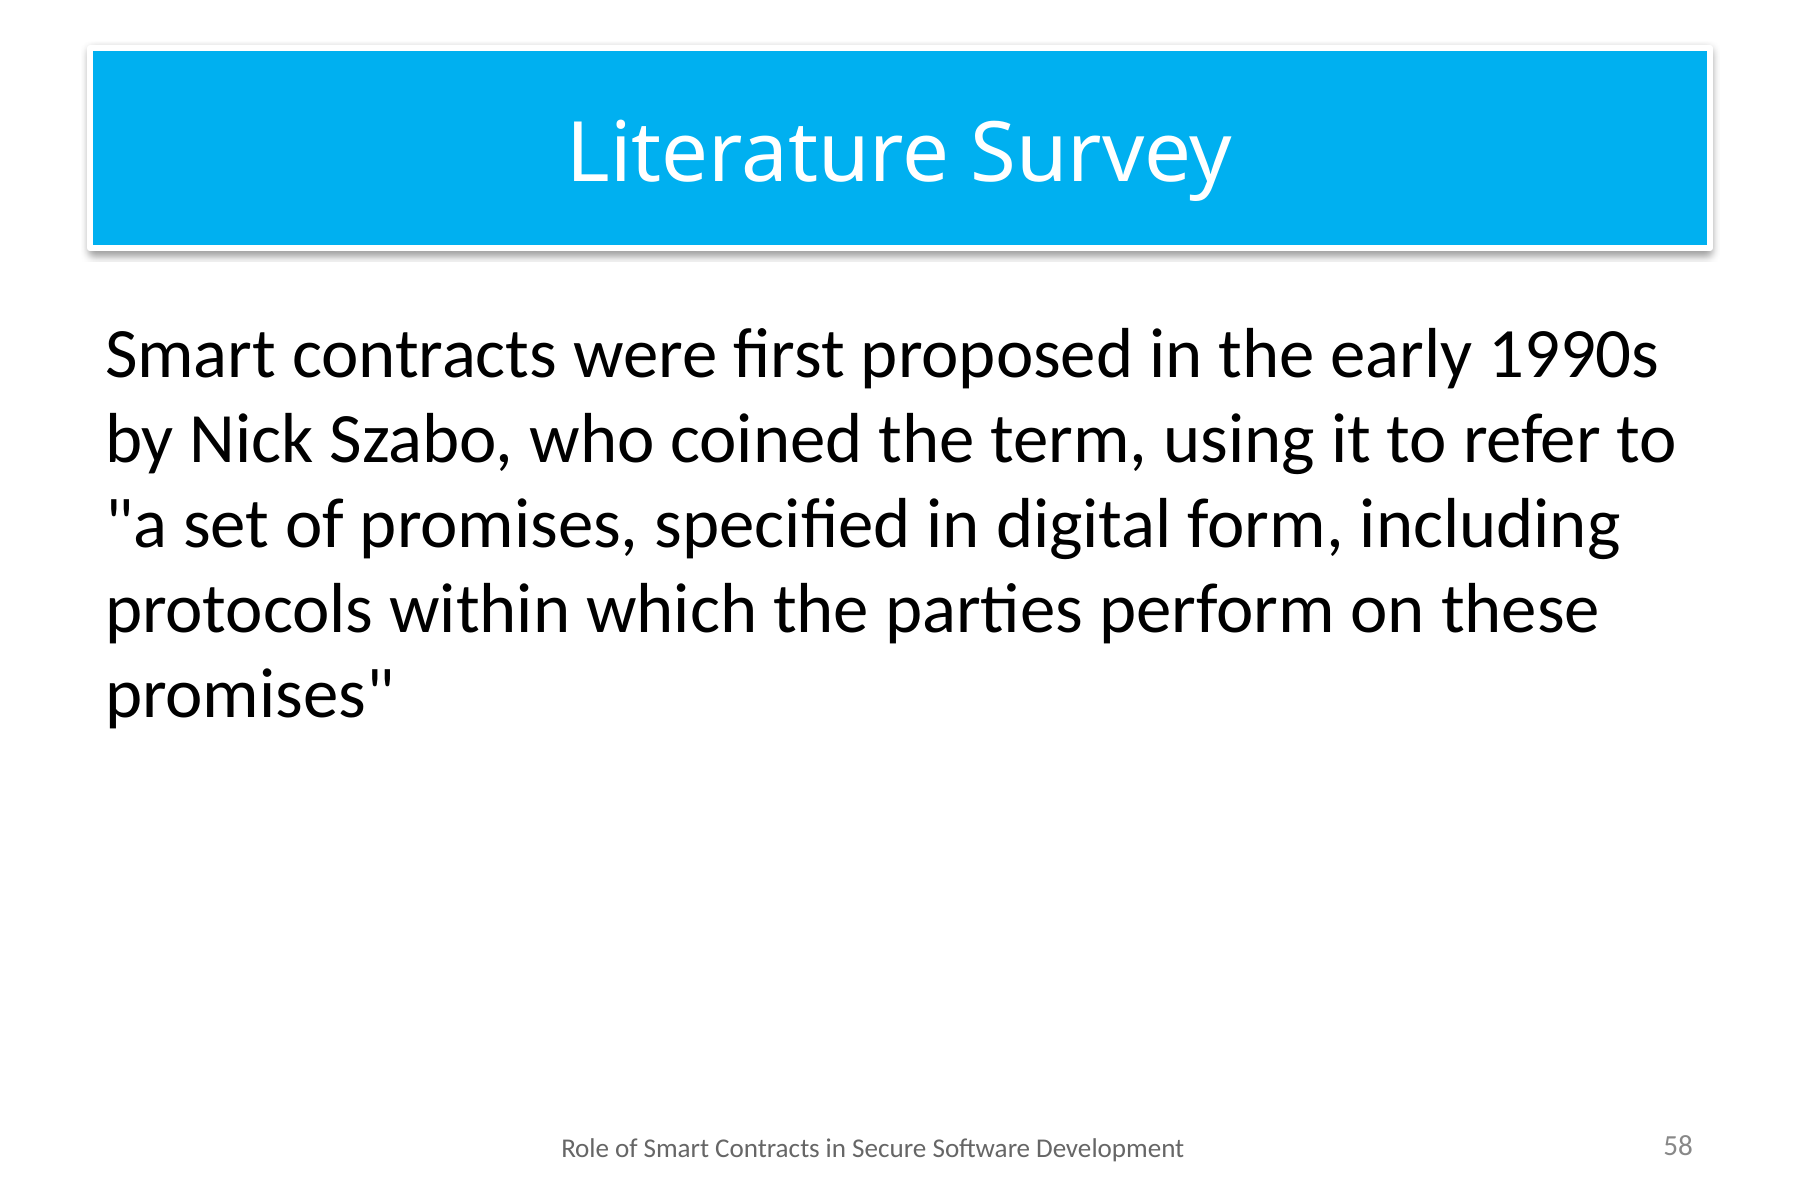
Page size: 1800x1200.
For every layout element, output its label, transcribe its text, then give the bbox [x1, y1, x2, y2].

slide_number ‹#› [1341, 1112, 1710, 1177]
footer Role of Smart Contracts in Secure Software Development [471, 1112, 1341, 1177]
title Literature Survey [90, 48, 1710, 249]
text_box Smart contracts were first proposed in the early 1990s by Nick Szabo, who coined the term, using it to refer to "a set of promises, specified in digital form, including protocols within which the parties perform on these promises" [89, 291, 1710, 747]
